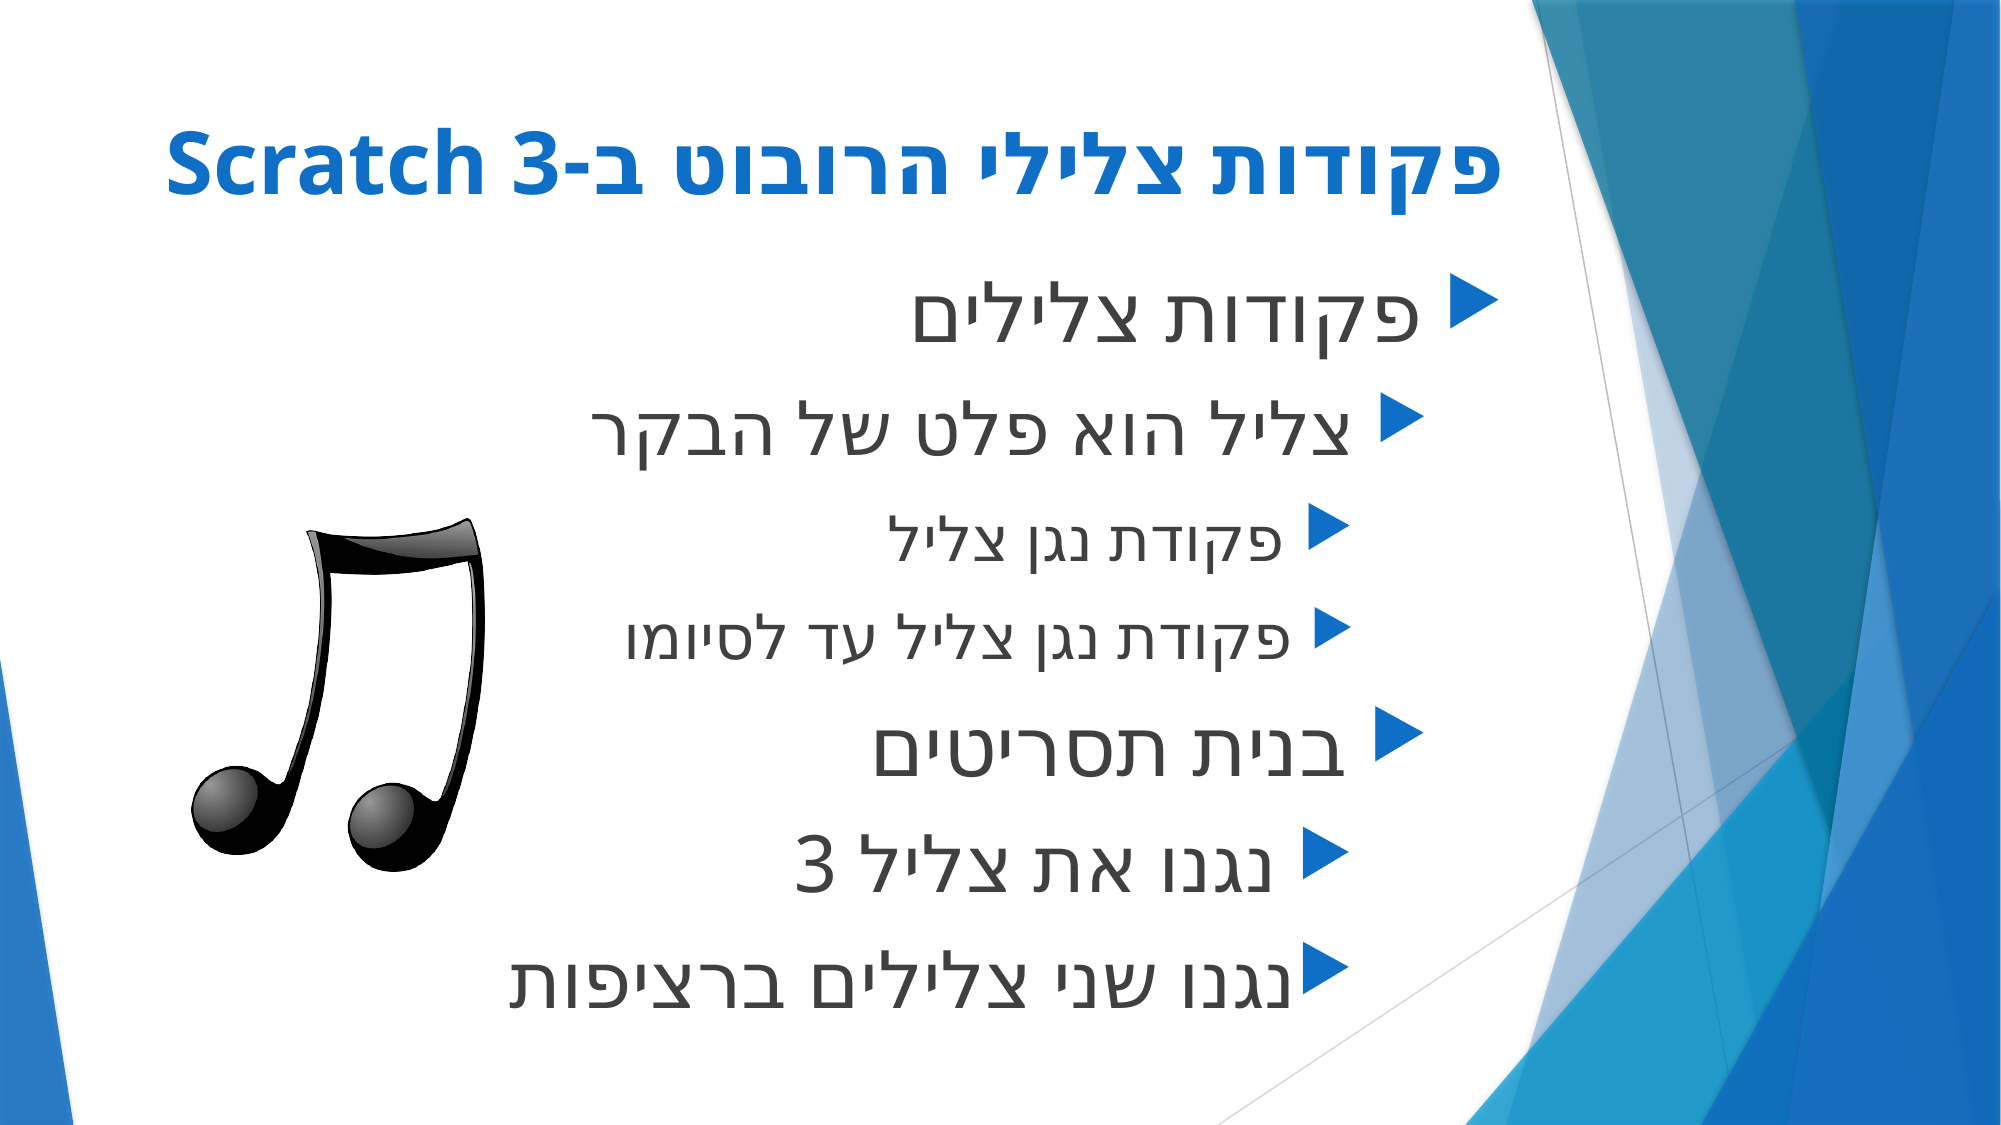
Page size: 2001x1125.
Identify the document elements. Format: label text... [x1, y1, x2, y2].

picture [191, 518, 485, 873]
title פקודות צלילי הרובוט ב-Scratch 3 [111, 99, 1522, 251]
list פקודות צלילים צליל הוא פלט של הבקר פקודת נגן צליל פקודת נגן צליל עד לסיומו בנית תסריטים נגנו את צליל 3 נגנו שני צלילים ברציפות [111, 251, 1522, 1044]
